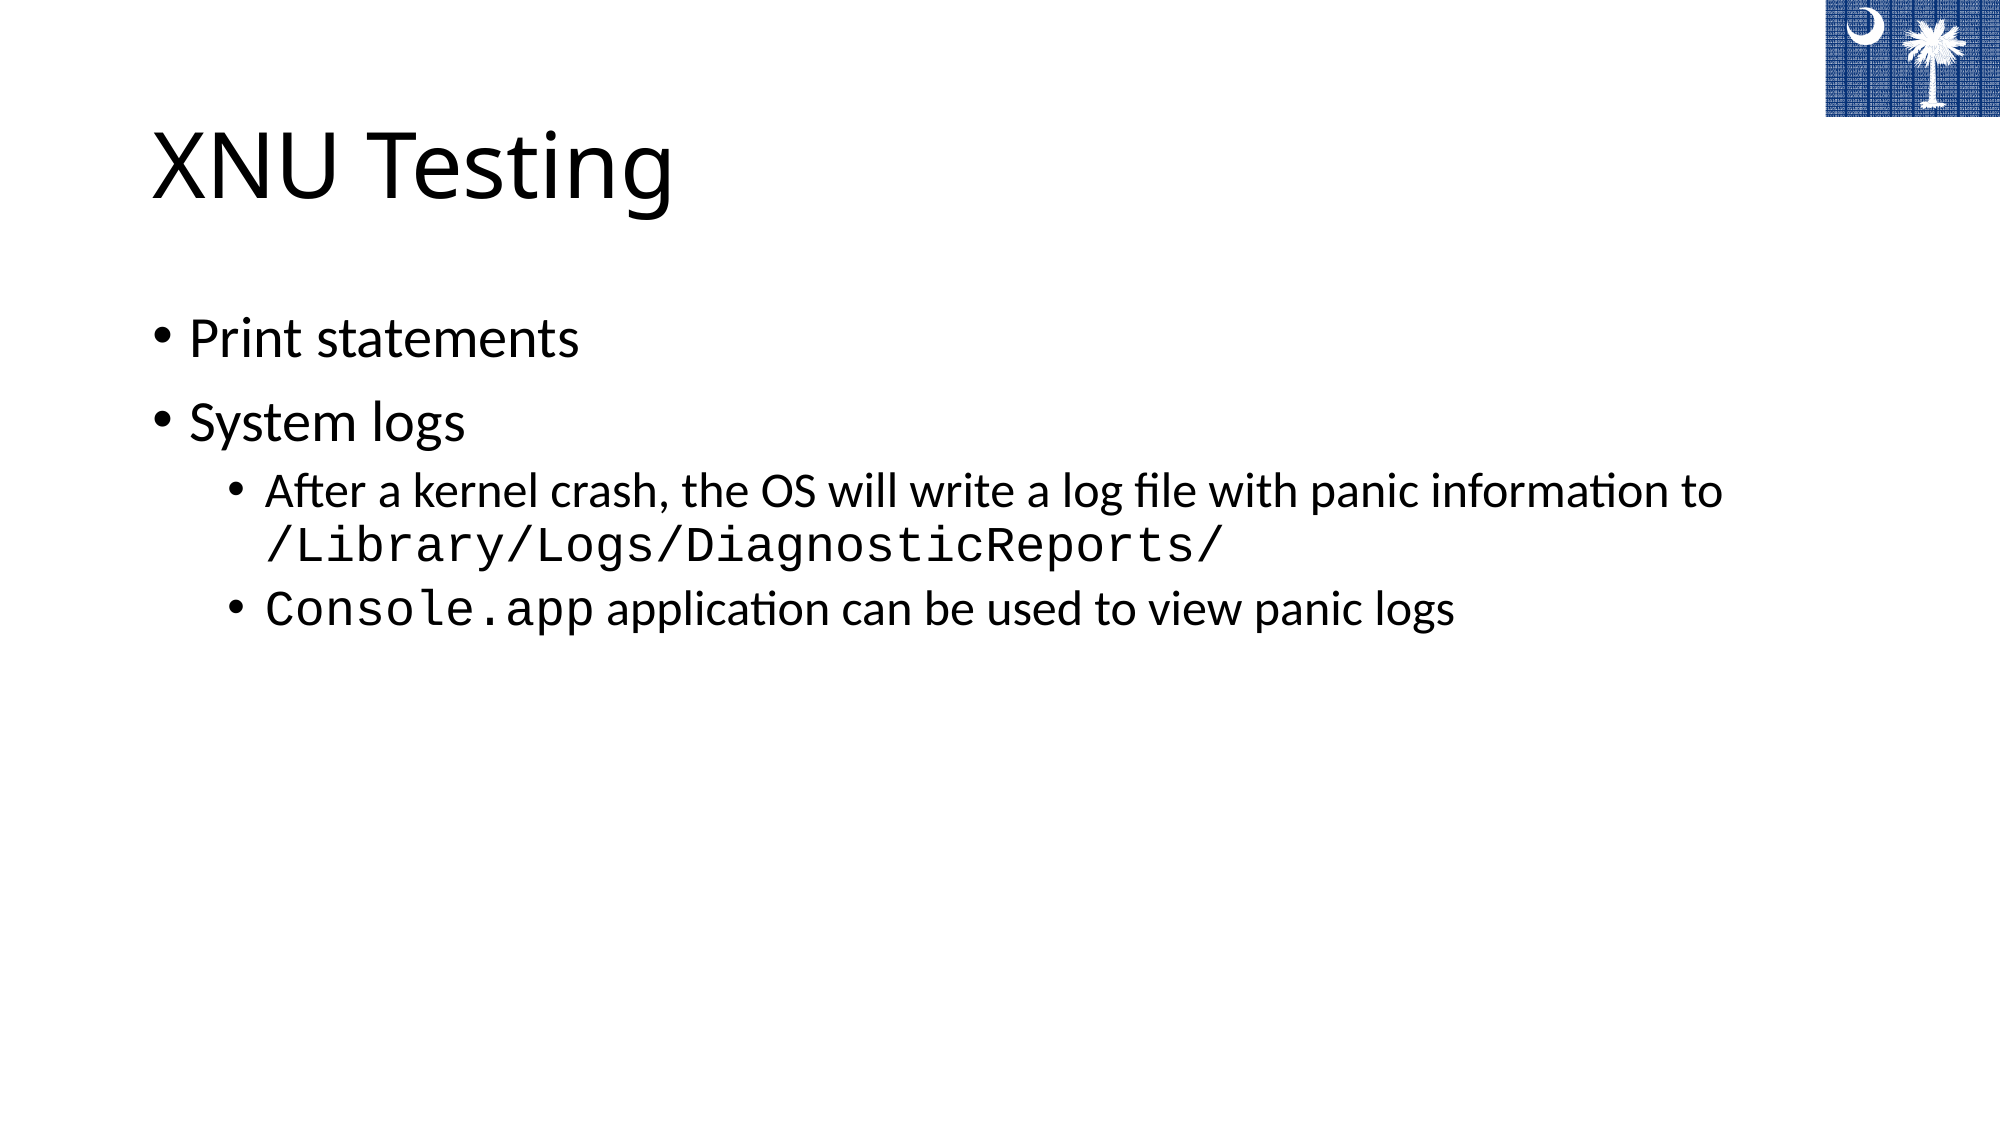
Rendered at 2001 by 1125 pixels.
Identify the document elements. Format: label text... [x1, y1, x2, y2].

list Print statements System logs After a kernel crash, the OS will write a log file with panic information to /Library/Logs/DiagnosticReports/ Console.app application can be used to view panic logs [137, 299, 1863, 1014]
picture [1825, 0, 2000, 117]
title XNU Testing [137, 59, 1863, 278]
